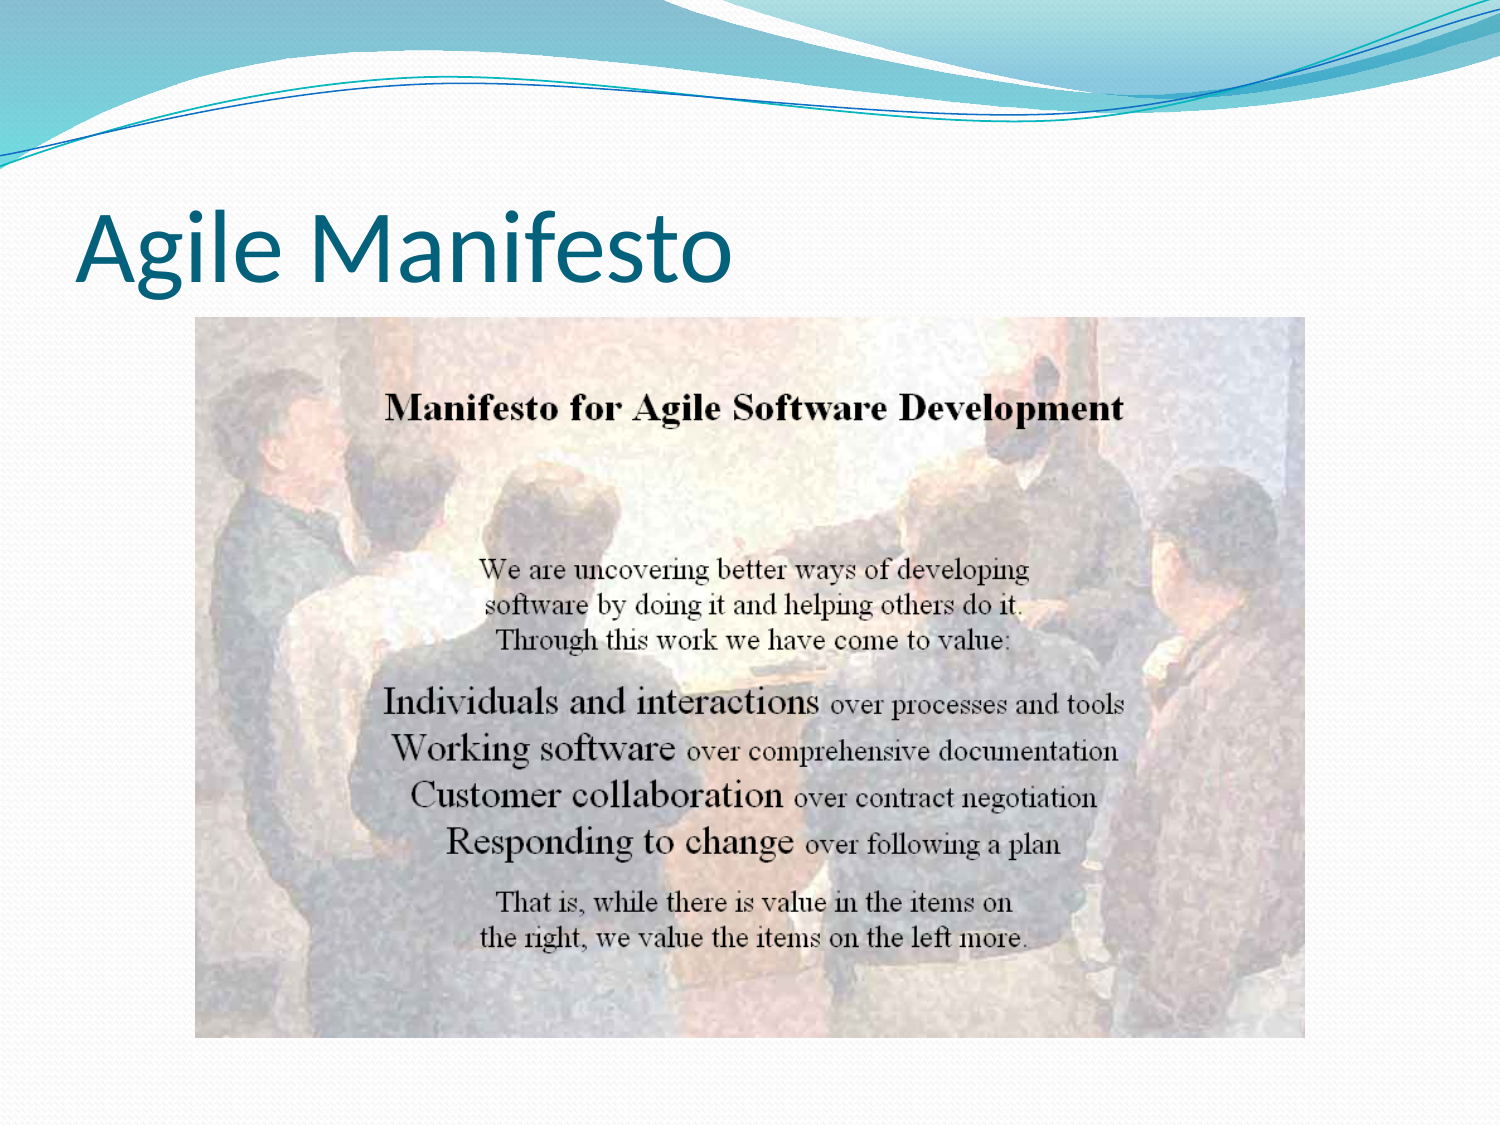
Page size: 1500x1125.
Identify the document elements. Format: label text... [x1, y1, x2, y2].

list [195, 317, 1305, 1038]
title Agile Manifesto [75, 115, 1425, 303]
